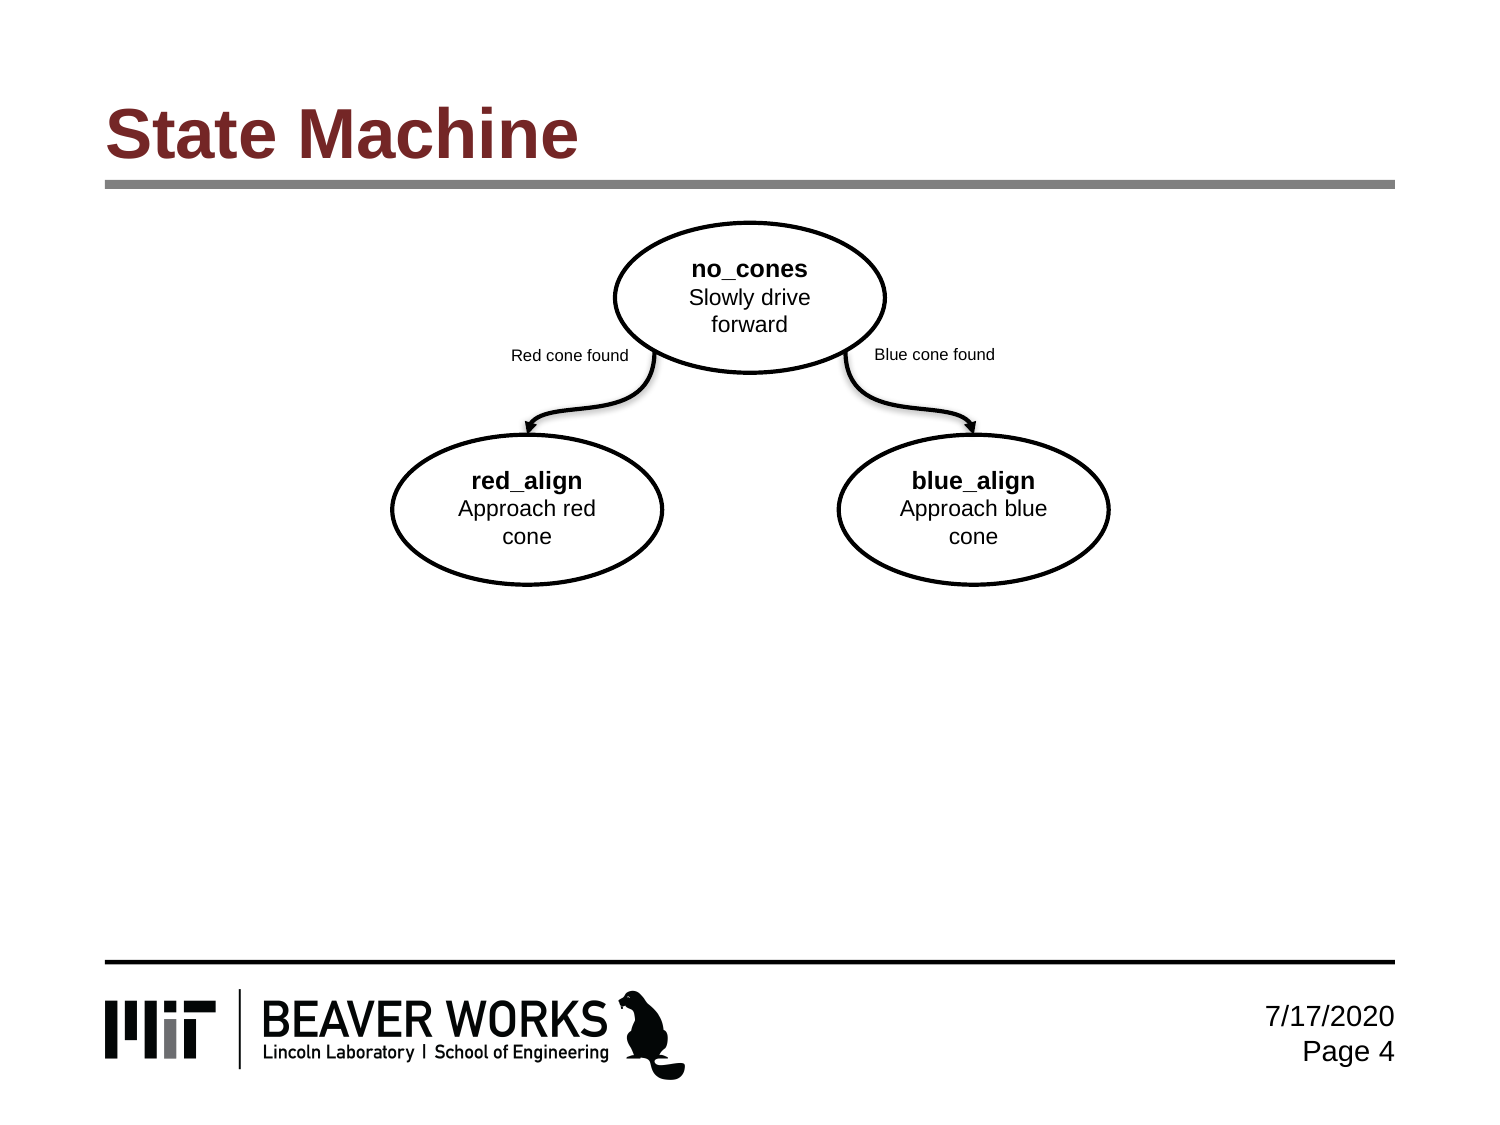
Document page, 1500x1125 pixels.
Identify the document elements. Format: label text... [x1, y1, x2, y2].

text_box [104, 959, 1395, 965]
title State Machine [105, 75, 1305, 179]
text_box Blue cone found [956, 336, 1033, 372]
picture [104, 989, 685, 1081]
text_box no_cones Slowly drive forward [612, 220, 888, 375]
text_box red_align Approach red cone [390, 432, 665, 587]
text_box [548, 328, 634, 457]
text_box blue_align Approach blue cone [836, 432, 1111, 587]
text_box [867, 328, 952, 458]
text_box [104, 179, 1395, 189]
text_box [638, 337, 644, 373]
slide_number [965, 990, 1395, 1065]
text_box Red cone found [470, 337, 543, 373]
